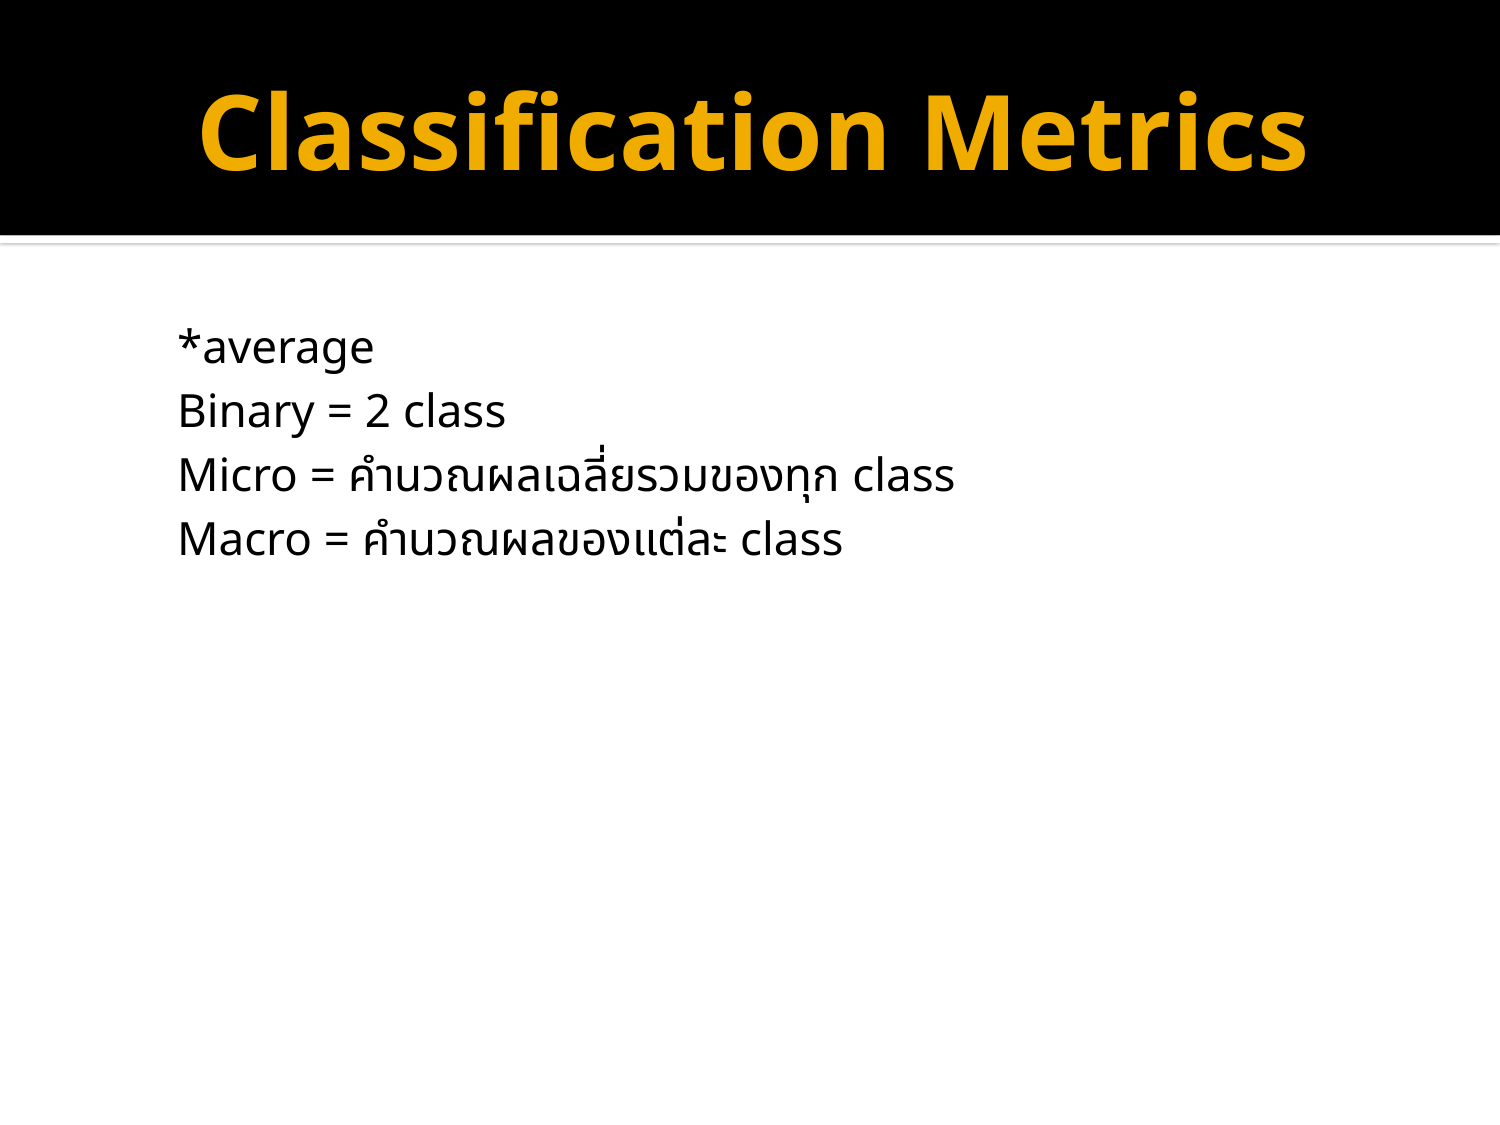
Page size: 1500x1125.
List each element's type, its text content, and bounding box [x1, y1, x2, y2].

list *average Binary = 2 class Micro = คำนวณผลเฉลี่ยรวมของทุก class Macro = คำนวณผลของแต่ละ class [135, 302, 1388, 598]
title Classification Metrics [75, 25, 1425, 231]
